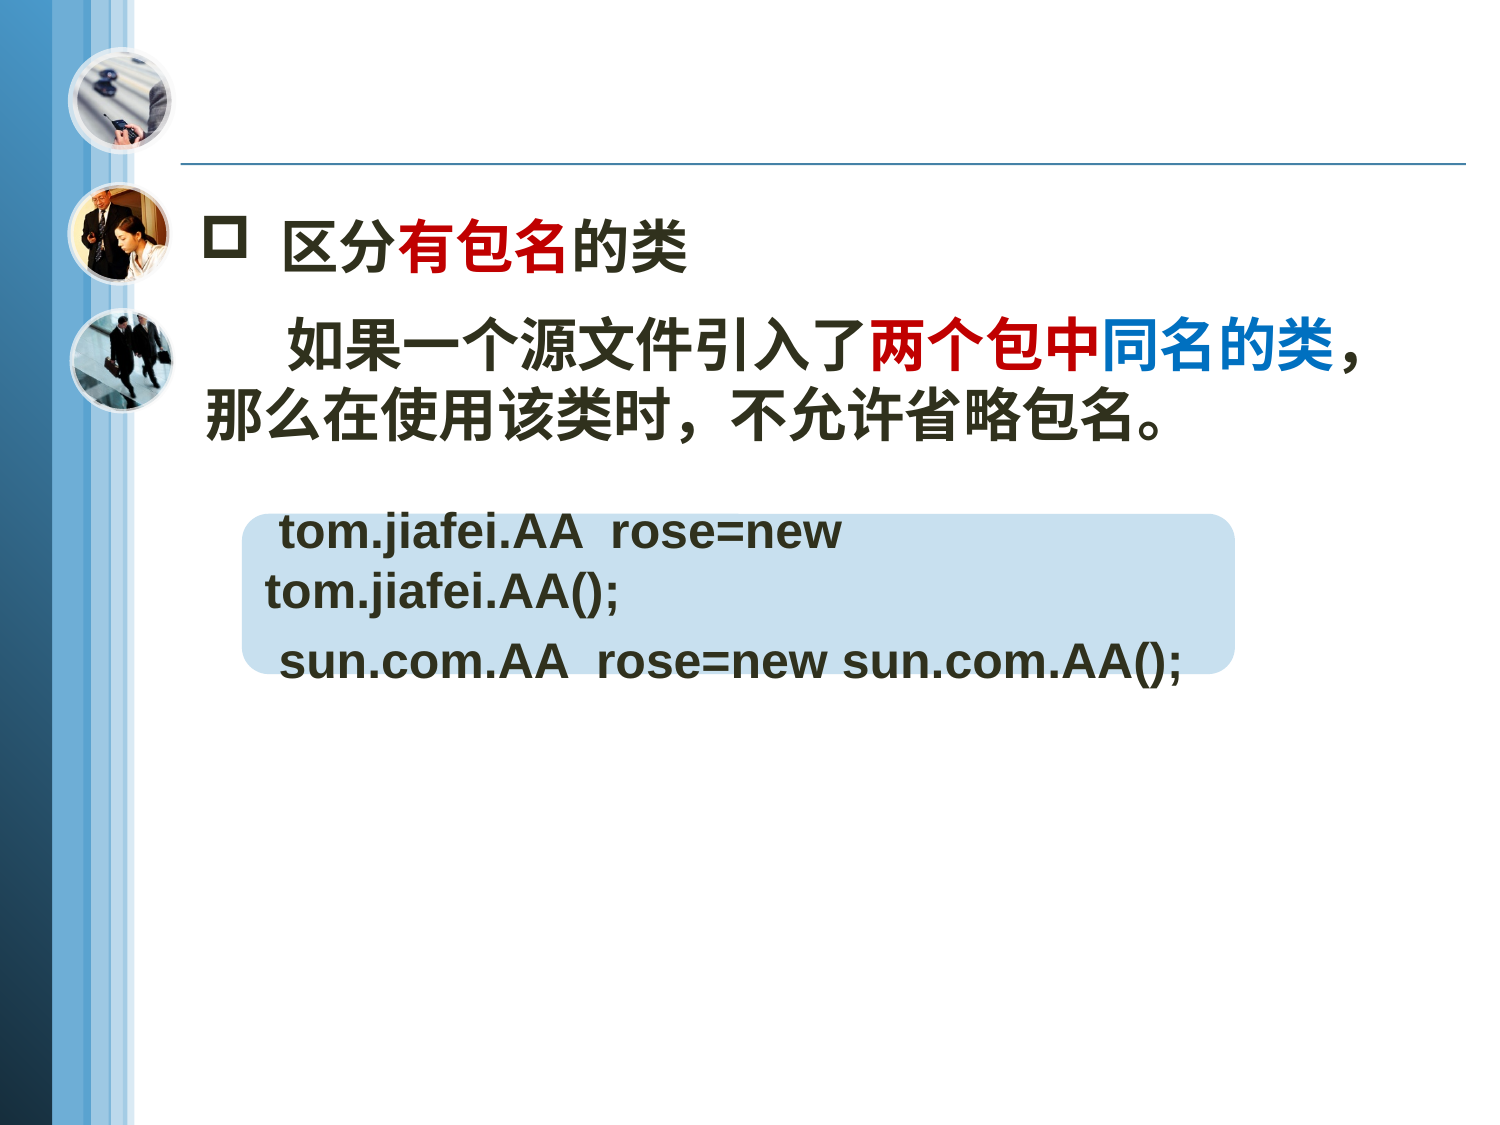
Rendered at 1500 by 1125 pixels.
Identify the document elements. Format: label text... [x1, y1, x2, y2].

text_box tom.jiafei.AA rose=new tom.jiafei.AA(); sun.com.AA rose=new sun.com.AA(); [241, 513, 1235, 675]
picture [78, 57, 166, 144]
text_box 区分有包名的类 [184, 202, 1431, 288]
picture [74, 189, 166, 279]
text_box 如果一个源文件引入了两个包中同名的类，那么在使用该类时，不允许省略包名。 [191, 300, 1438, 526]
picture [75, 313, 171, 408]
